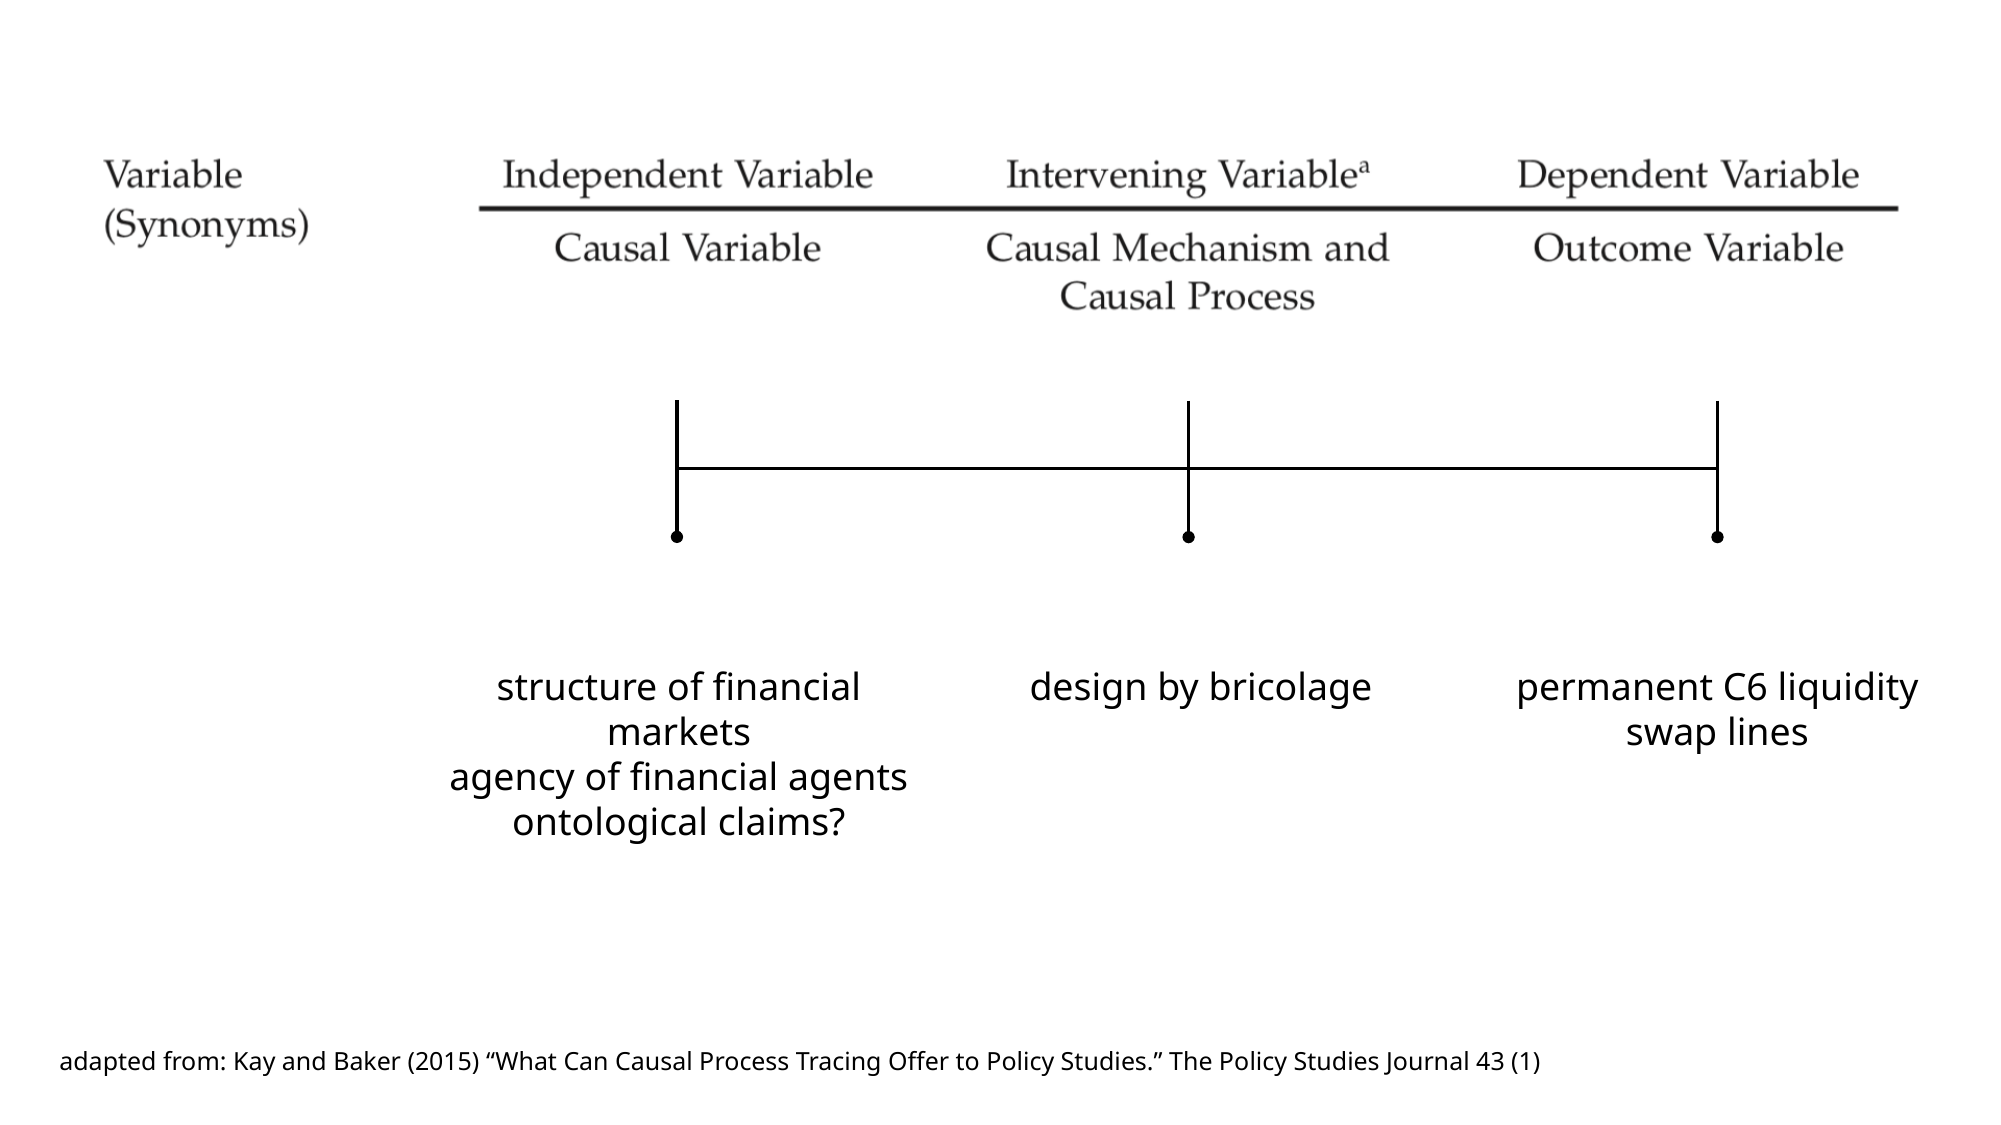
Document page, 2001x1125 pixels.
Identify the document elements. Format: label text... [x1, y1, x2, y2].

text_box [676, 400, 1718, 538]
text_box adapted from: Kay and Baker (2015) “What Can Causal Process Tracing Offer to Policy Studies.” The Policy Studies Journal 43 (1) [44, 1038, 1892, 1084]
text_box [414, 655, 1950, 808]
picture [97, 151, 1909, 323]
